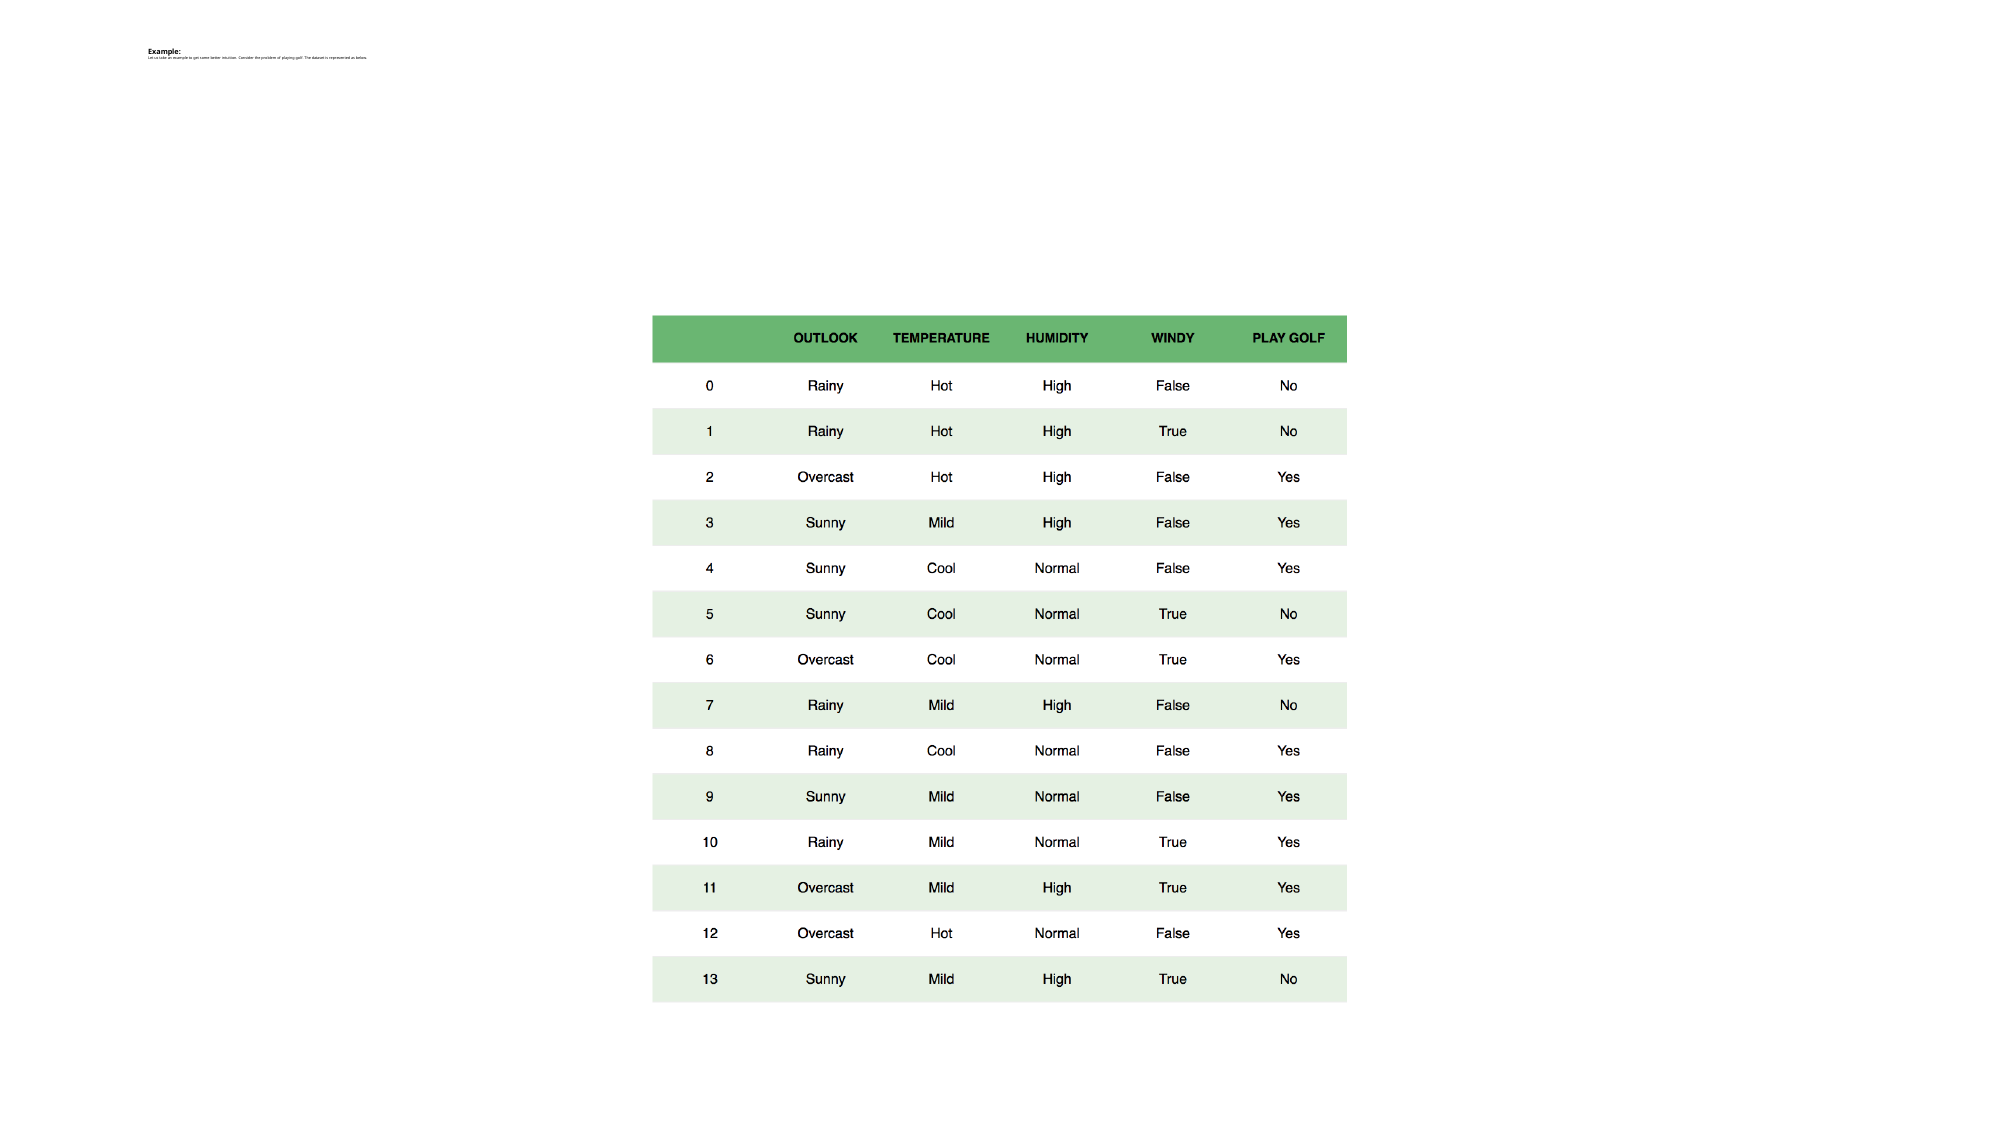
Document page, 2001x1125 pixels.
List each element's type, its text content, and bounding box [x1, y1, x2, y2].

title Example: Let us take an example to get some better intuition. Consider the problem of playing golf. The dataset is represented as below. [133, 40, 1596, 101]
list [644, 299, 1356, 1014]
